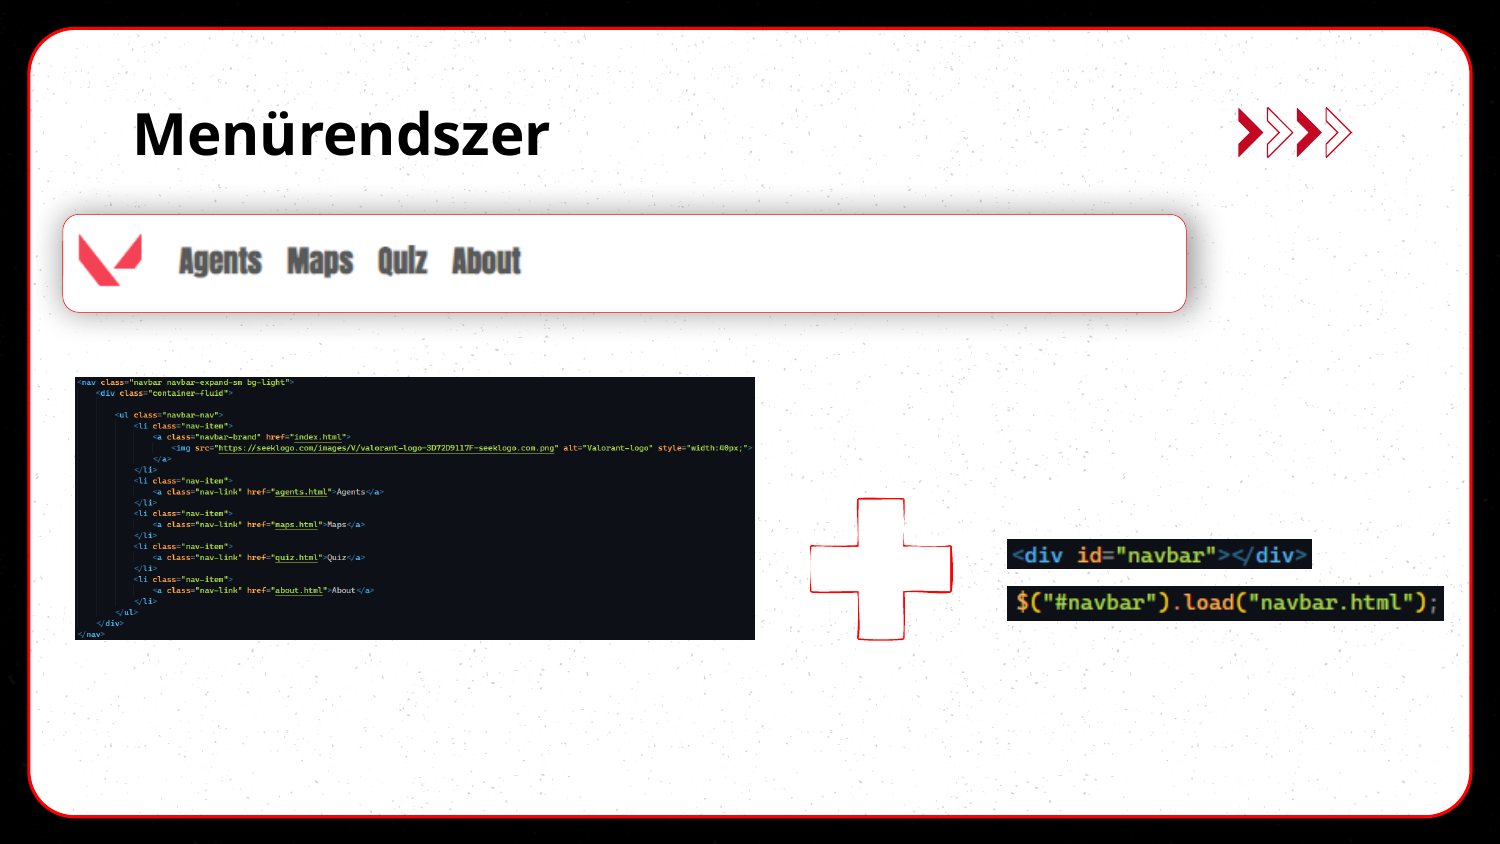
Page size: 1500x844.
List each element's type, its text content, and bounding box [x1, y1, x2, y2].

title Menürendszer [1326, 85, 1383, 180]
picture [0, 0, 1500, 844]
text_box [809, 497, 954, 642]
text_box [1269, 75, 1321, 190]
title Menürendszer [116, 85, 1264, 180]
